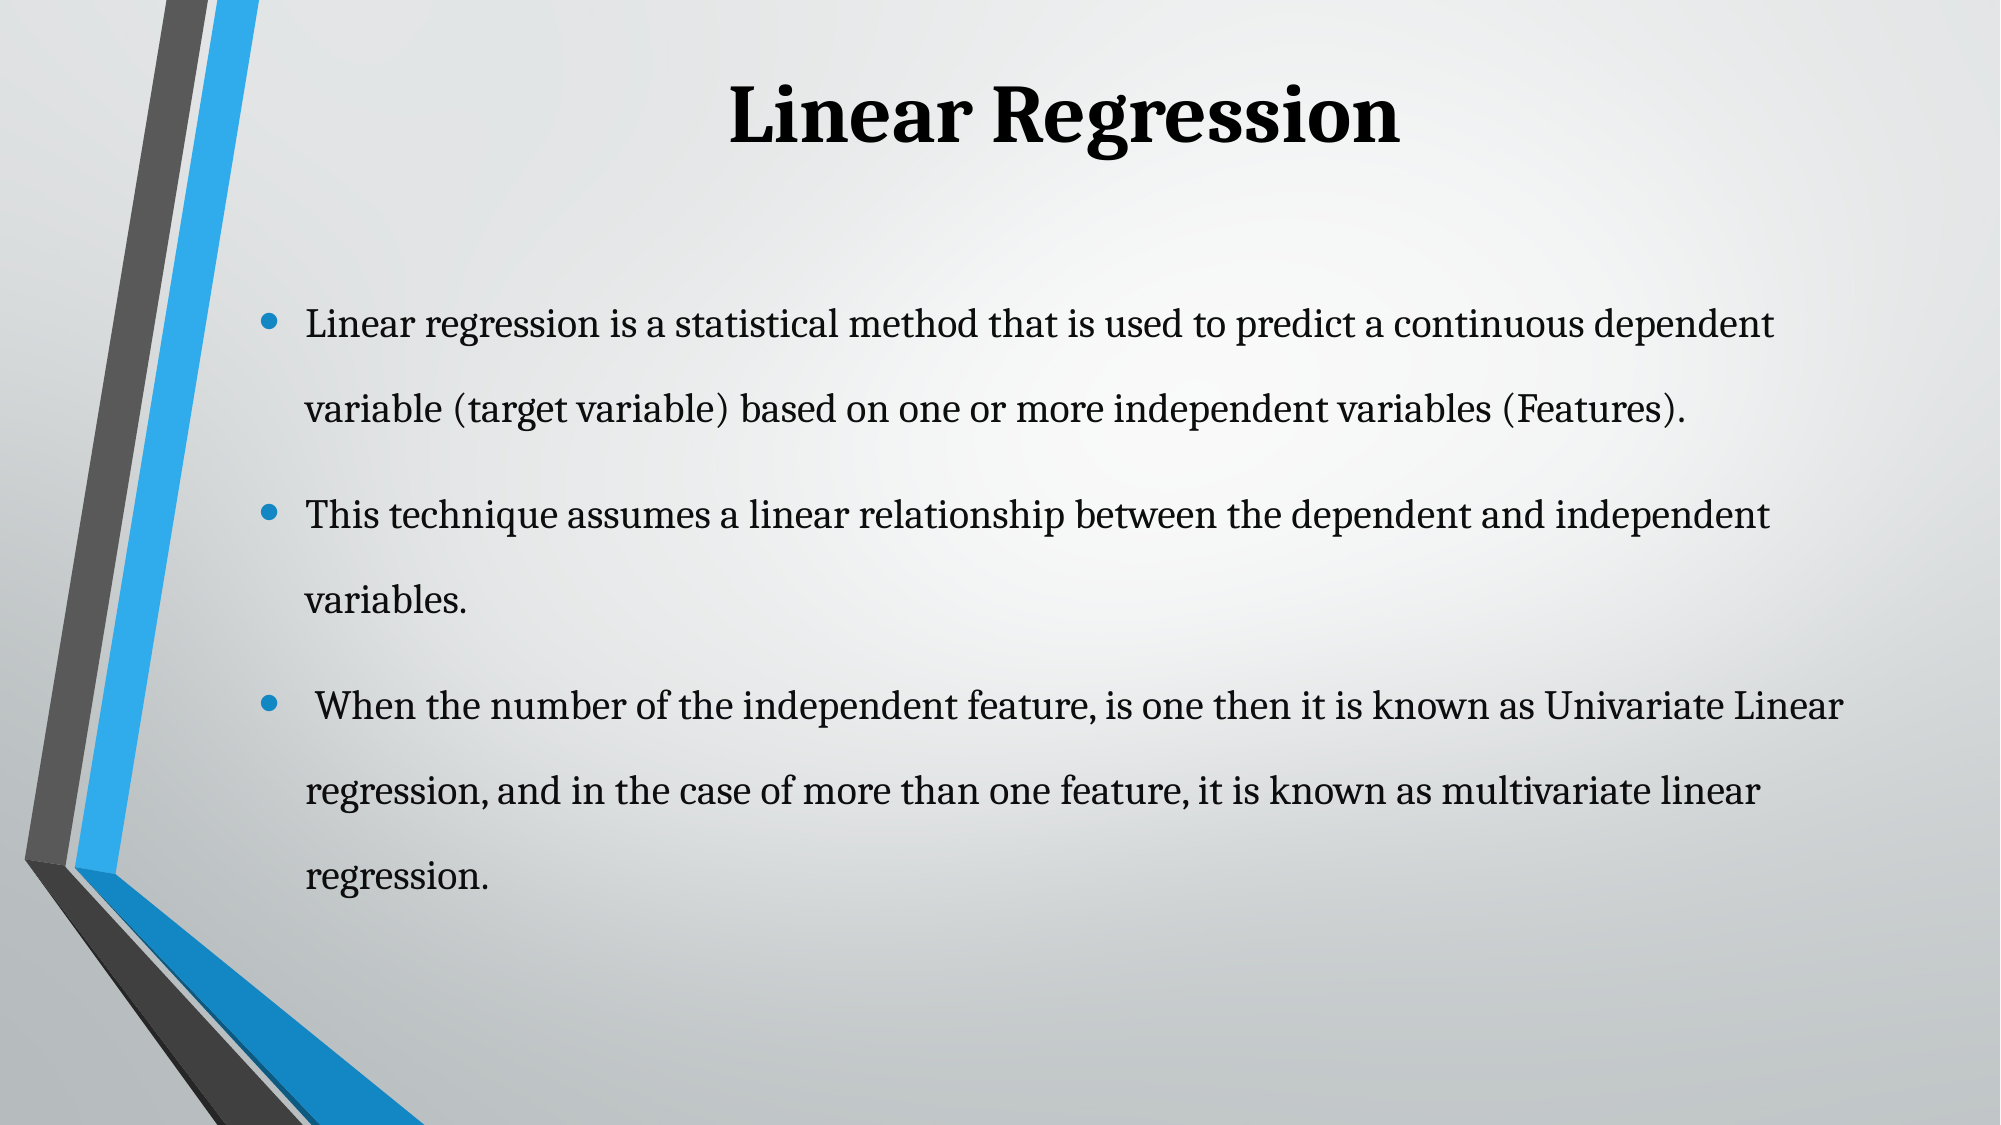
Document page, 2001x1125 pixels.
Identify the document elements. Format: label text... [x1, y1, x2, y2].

title Linear Regression [243, 22, 1887, 196]
list Linear regression is a statistical method that is used to predict a continuous dependent variable (target variable) based on one or more independent variables (Features). This technique assumes a linear relationship between the dependent and independent variables. When the number of the independent feature, is one then it is known as Univariate Linear regression, and in the case of more than one feature, it is known as multivariate linear regression. [243, 196, 1887, 963]
